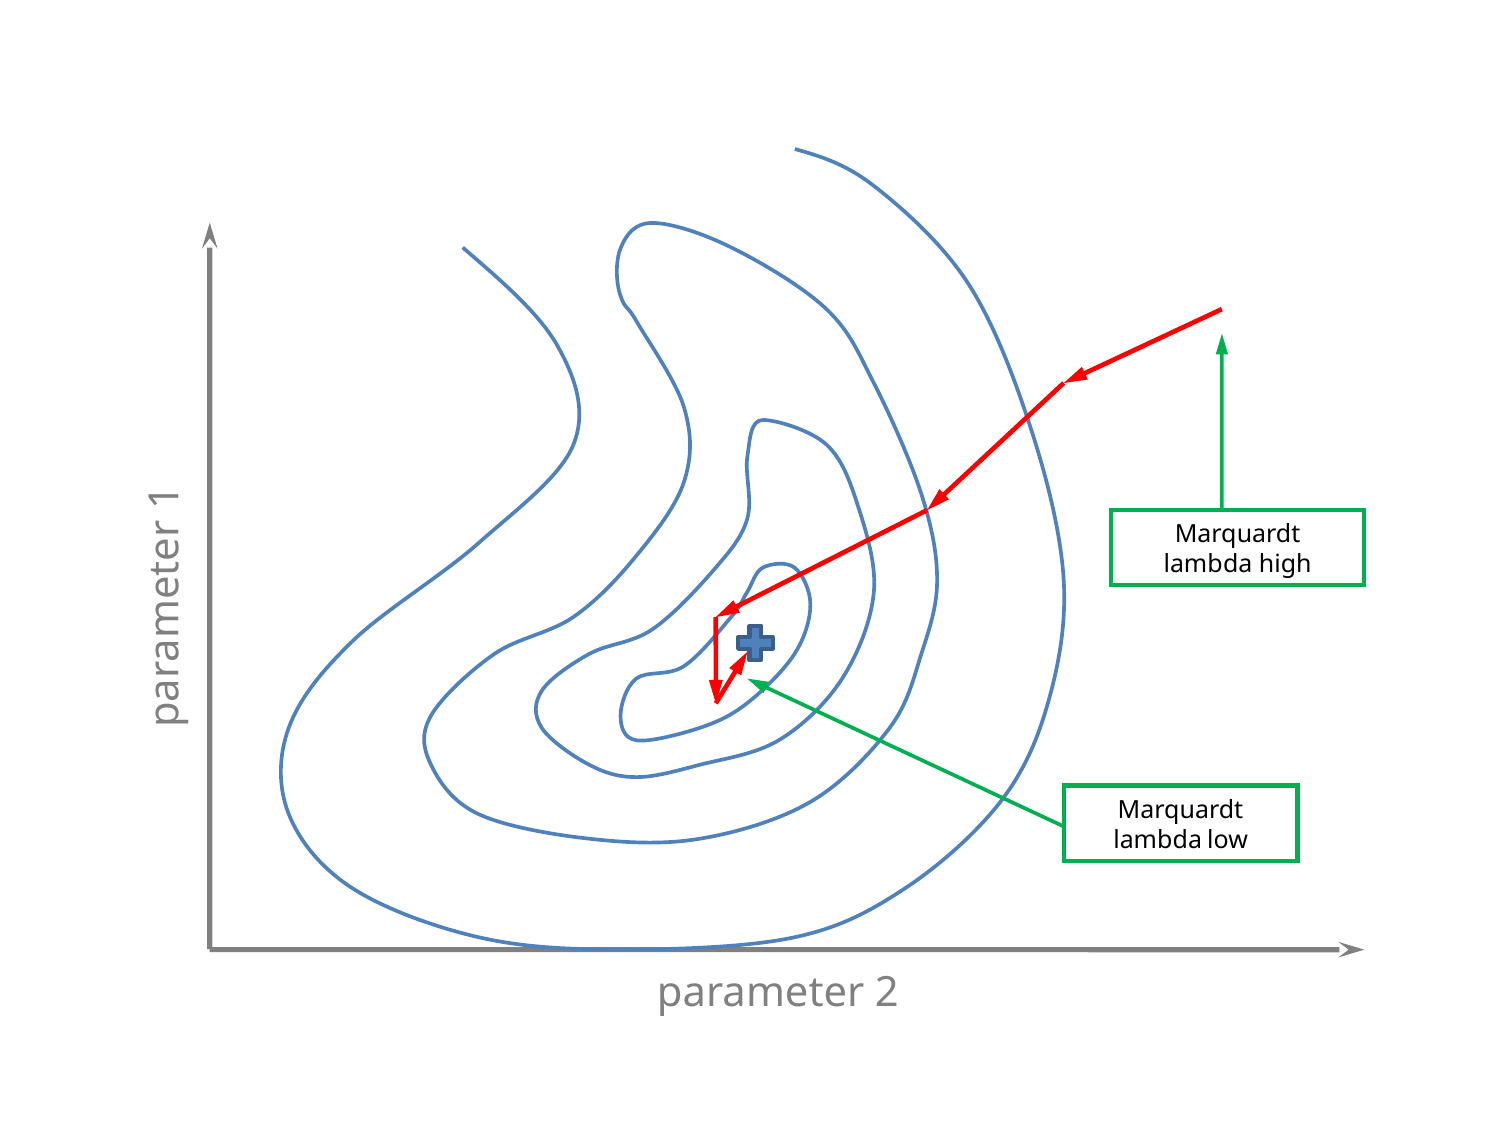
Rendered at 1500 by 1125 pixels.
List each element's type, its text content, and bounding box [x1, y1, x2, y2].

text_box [112, 148, 1365, 950]
text_box parameter 2 [454, 958, 1102, 1023]
